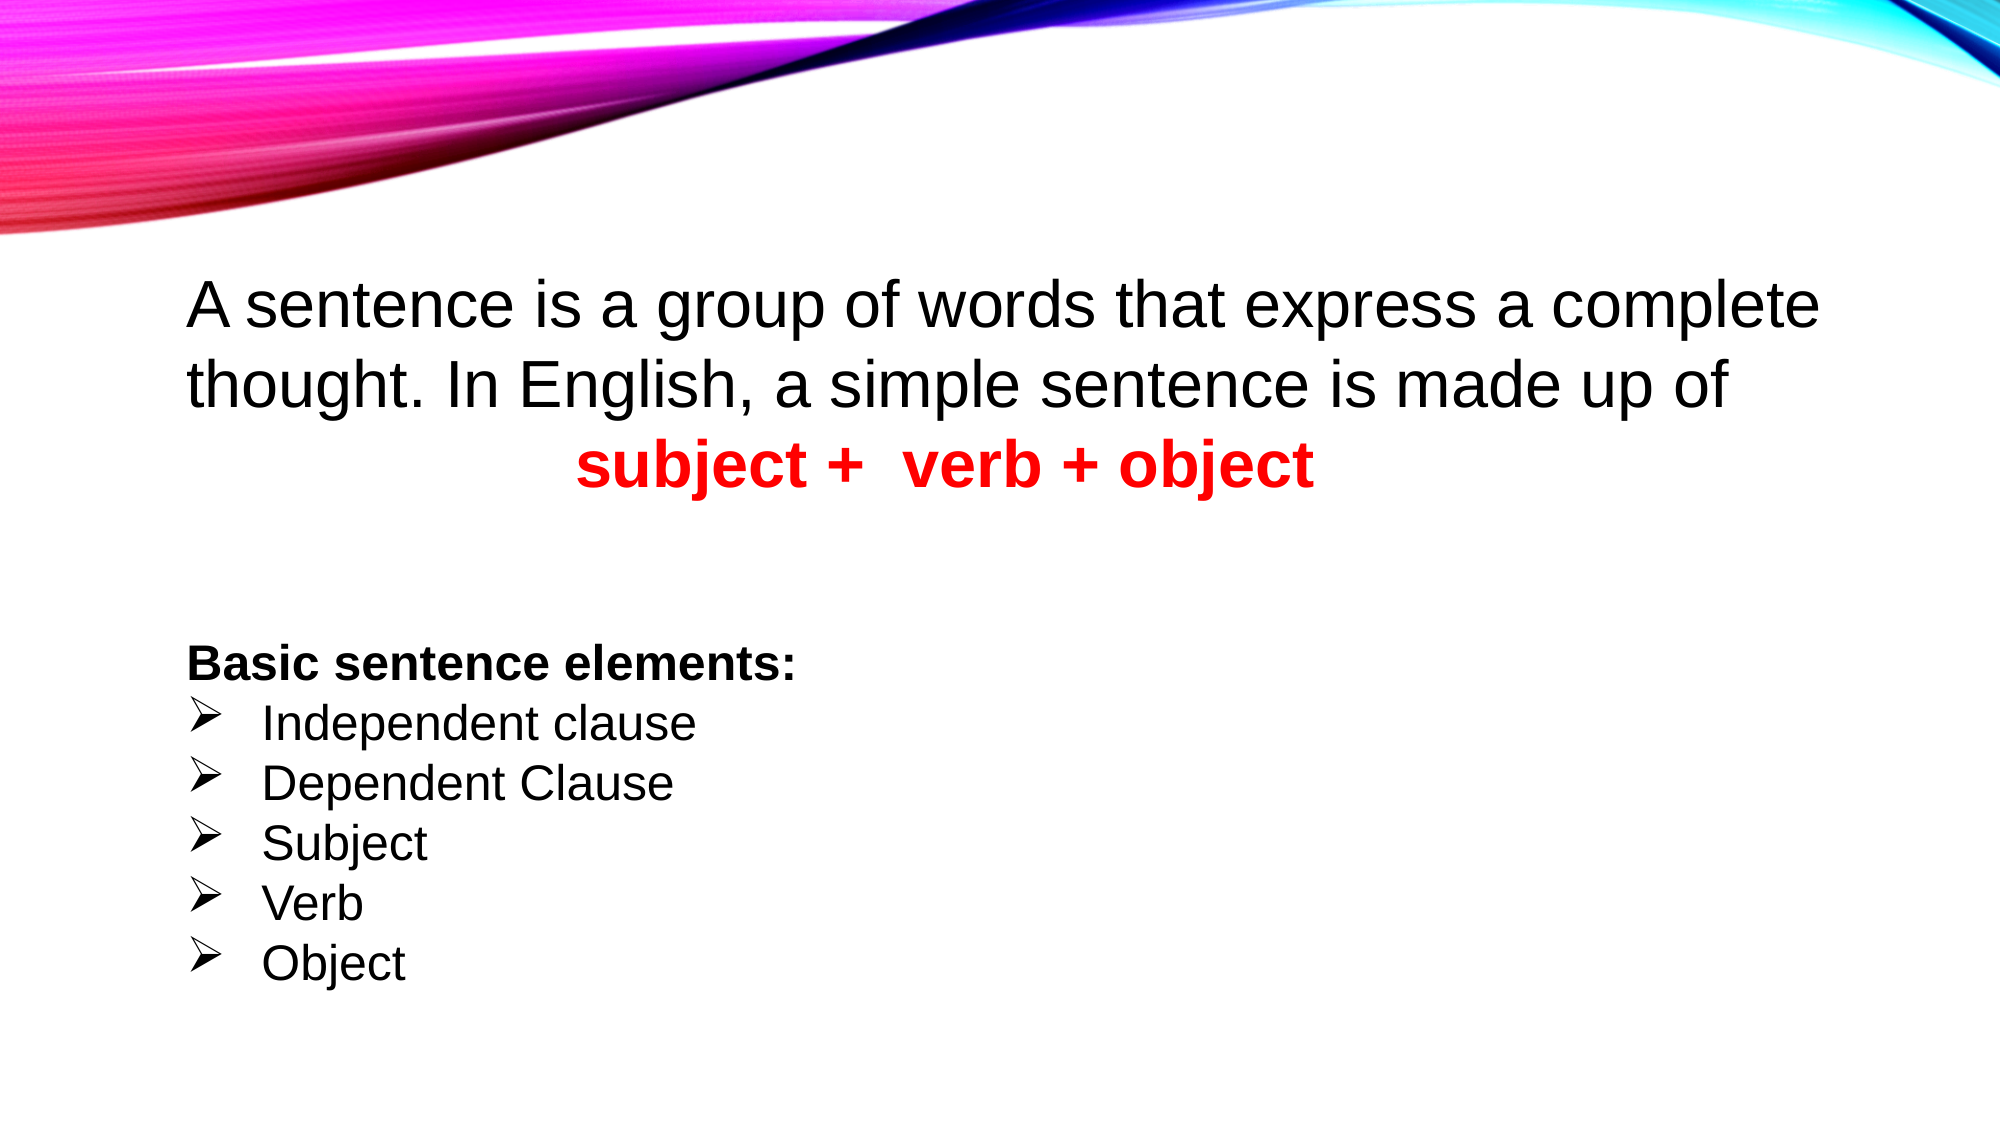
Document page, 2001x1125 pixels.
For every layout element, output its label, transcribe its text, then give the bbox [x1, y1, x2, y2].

picture [1910, 0, 2000, 45]
picture [1890, 0, 2000, 75]
text_box Basic sentence elements: Independent clause Dependent Clause Subject Verb Object [171, 623, 1810, 1043]
picture [0, 0, 2000, 237]
text_box A sentence is a group of words that express a complete thought. In English, a simple sentence is made up of subject + verb + object [171, 253, 1962, 588]
